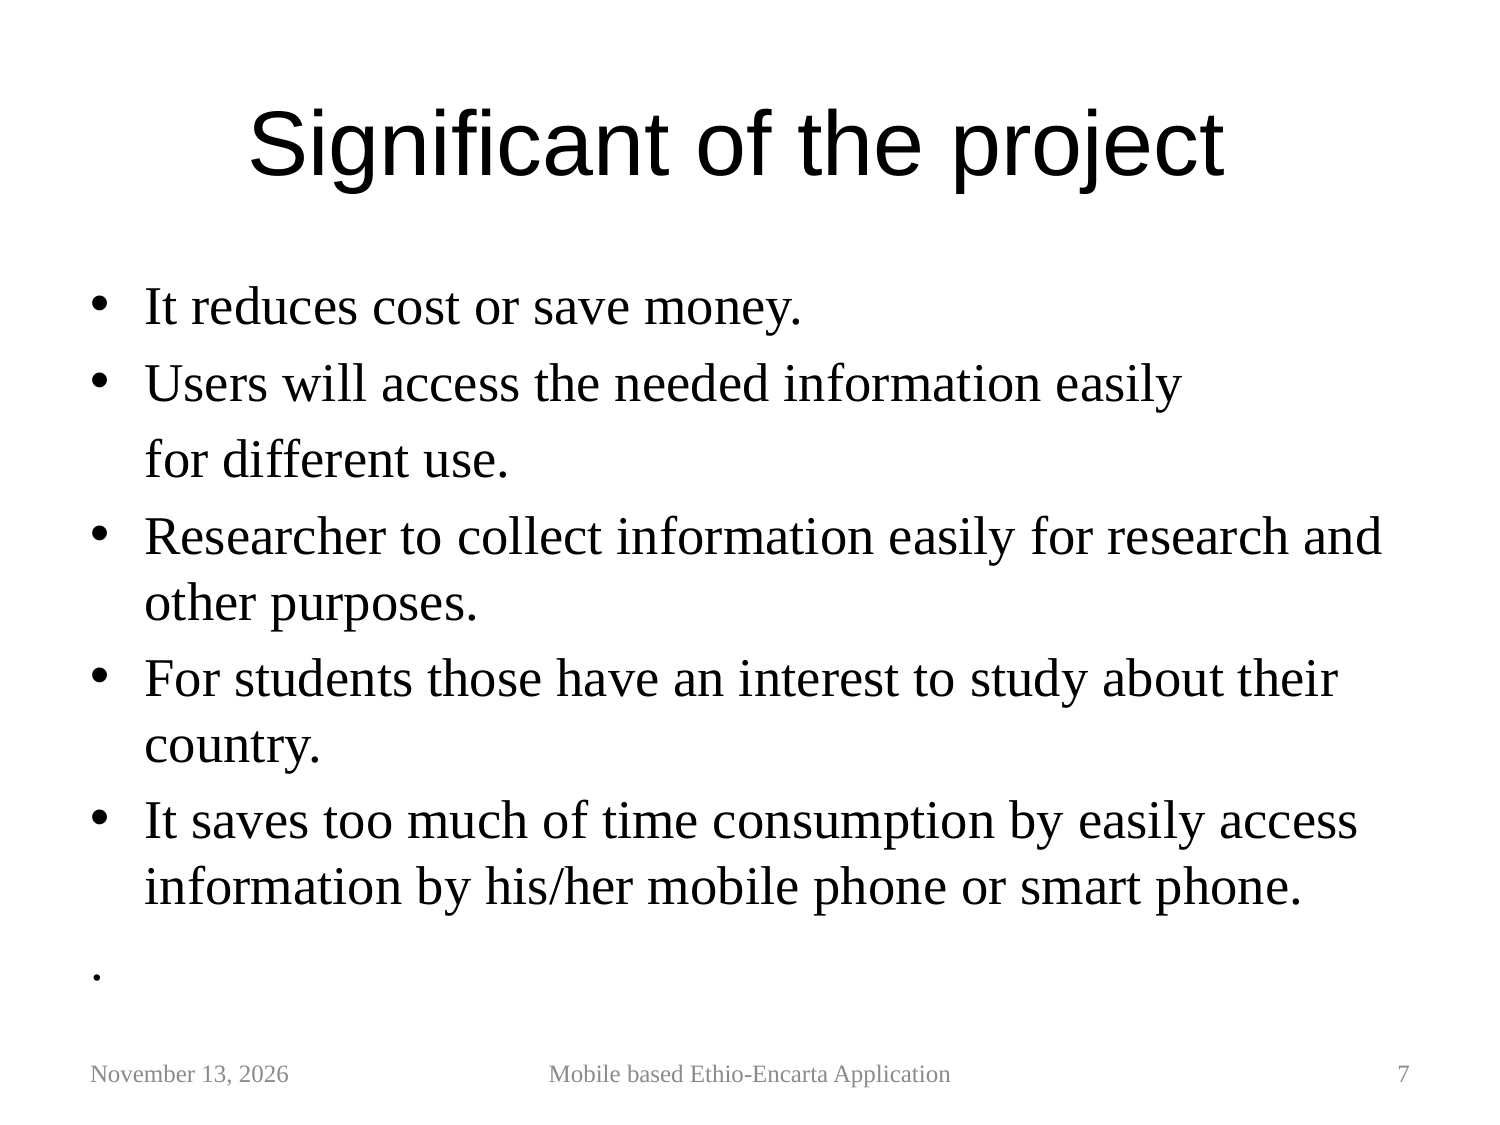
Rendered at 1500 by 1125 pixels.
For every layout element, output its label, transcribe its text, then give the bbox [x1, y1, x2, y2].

list It reduces cost or save money. Users will access the needed information easily for different use. Researcher to collect information easily for research and other purposes. For students those have an interest to study about their country. It saves too much of time consumption by easily access information by his/her mobile phone or smart phone. . [75, 262, 1425, 1005]
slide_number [75, 1042, 425, 1103]
footer Mobile based Ethio-Encarta Application [512, 1042, 988, 1103]
slide_number 7 [1074, 1042, 1425, 1103]
title Significant of the project [75, 45, 1425, 233]
